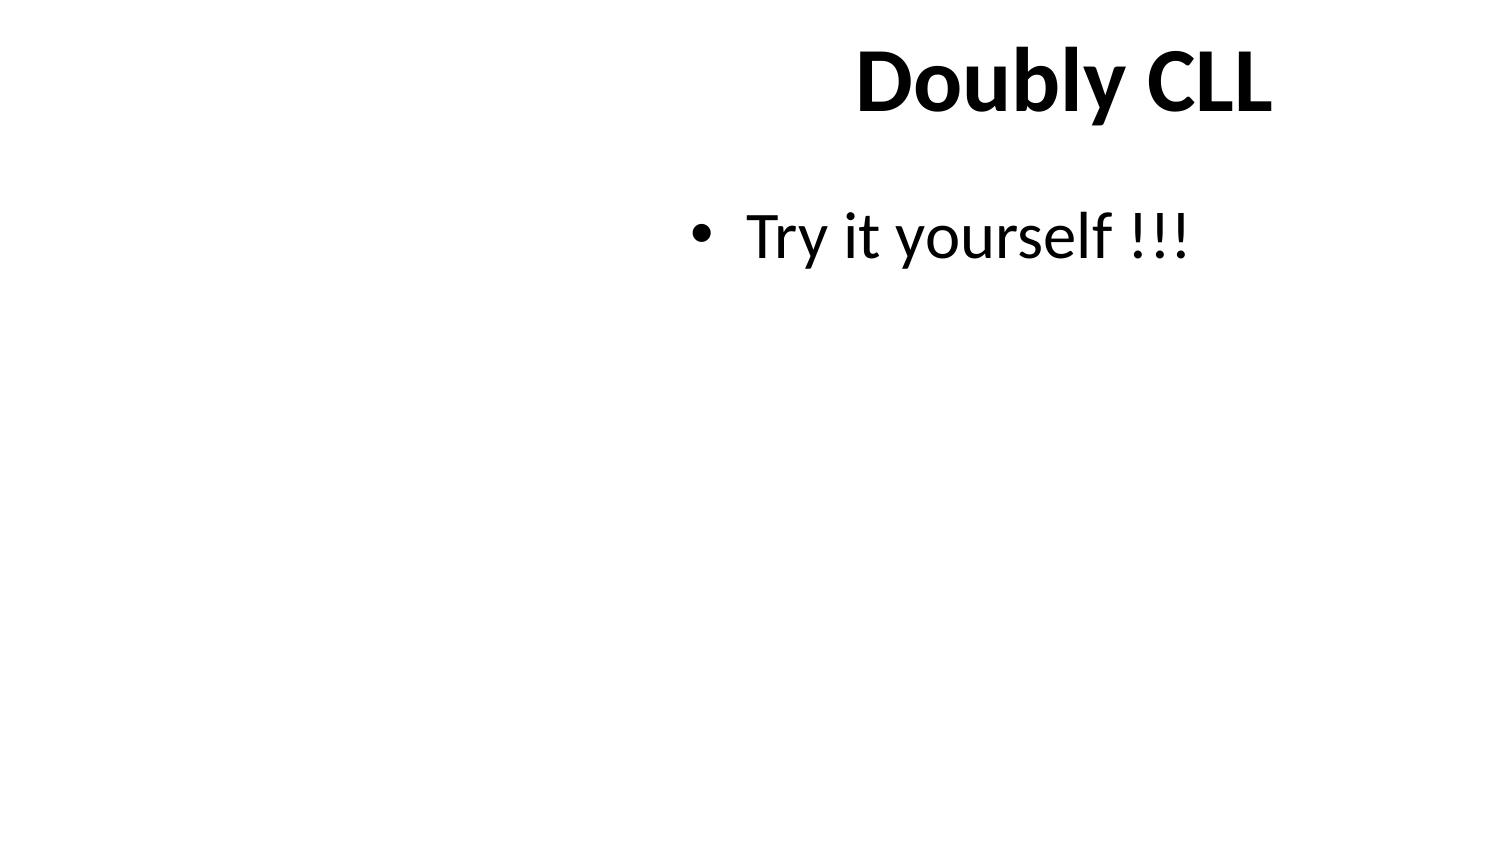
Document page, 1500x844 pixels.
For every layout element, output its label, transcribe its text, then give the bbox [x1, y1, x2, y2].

list Try it yourself !!! [675, 184, 1500, 372]
title Doubly CLL [699, 0, 1450, 184]
